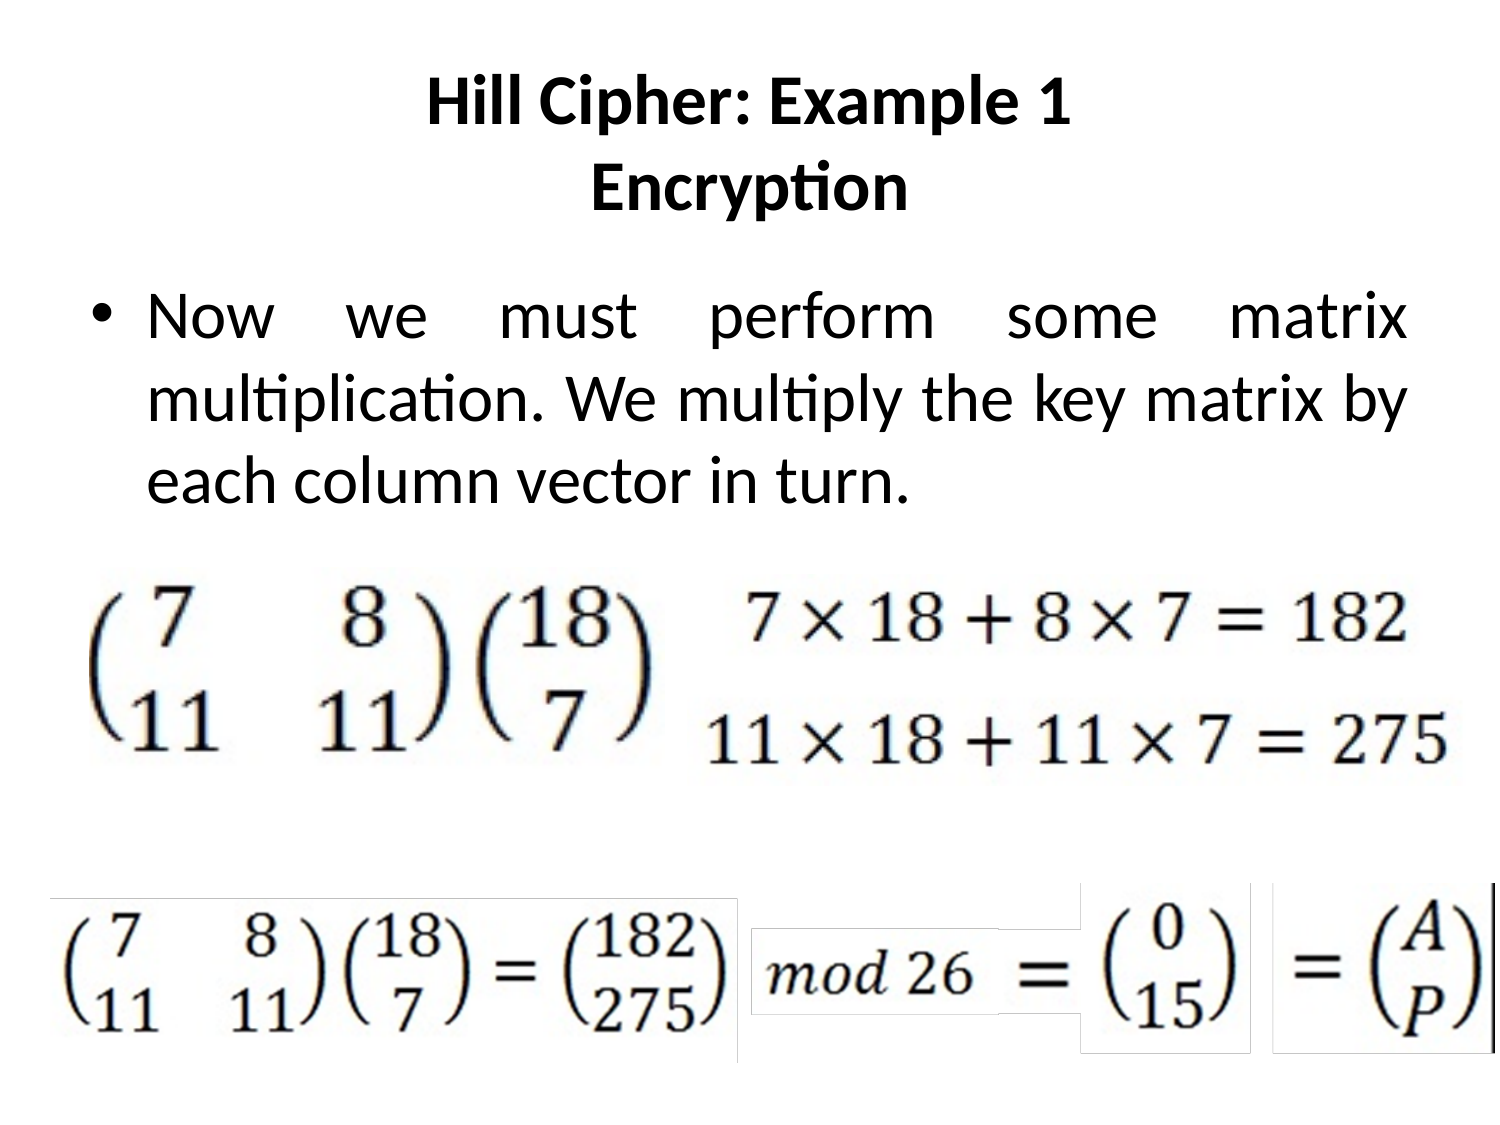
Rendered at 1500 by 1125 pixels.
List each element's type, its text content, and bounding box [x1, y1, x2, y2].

picture [49, 883, 1495, 1063]
list Now we must perform some matrix multiplication. We multiply the key matrix by each column vector in turn. [75, 262, 1425, 881]
picture [89, 567, 665, 779]
picture [687, 574, 1471, 786]
title Hill Cipher: Example 1 Encryption [75, 45, 1425, 233]
